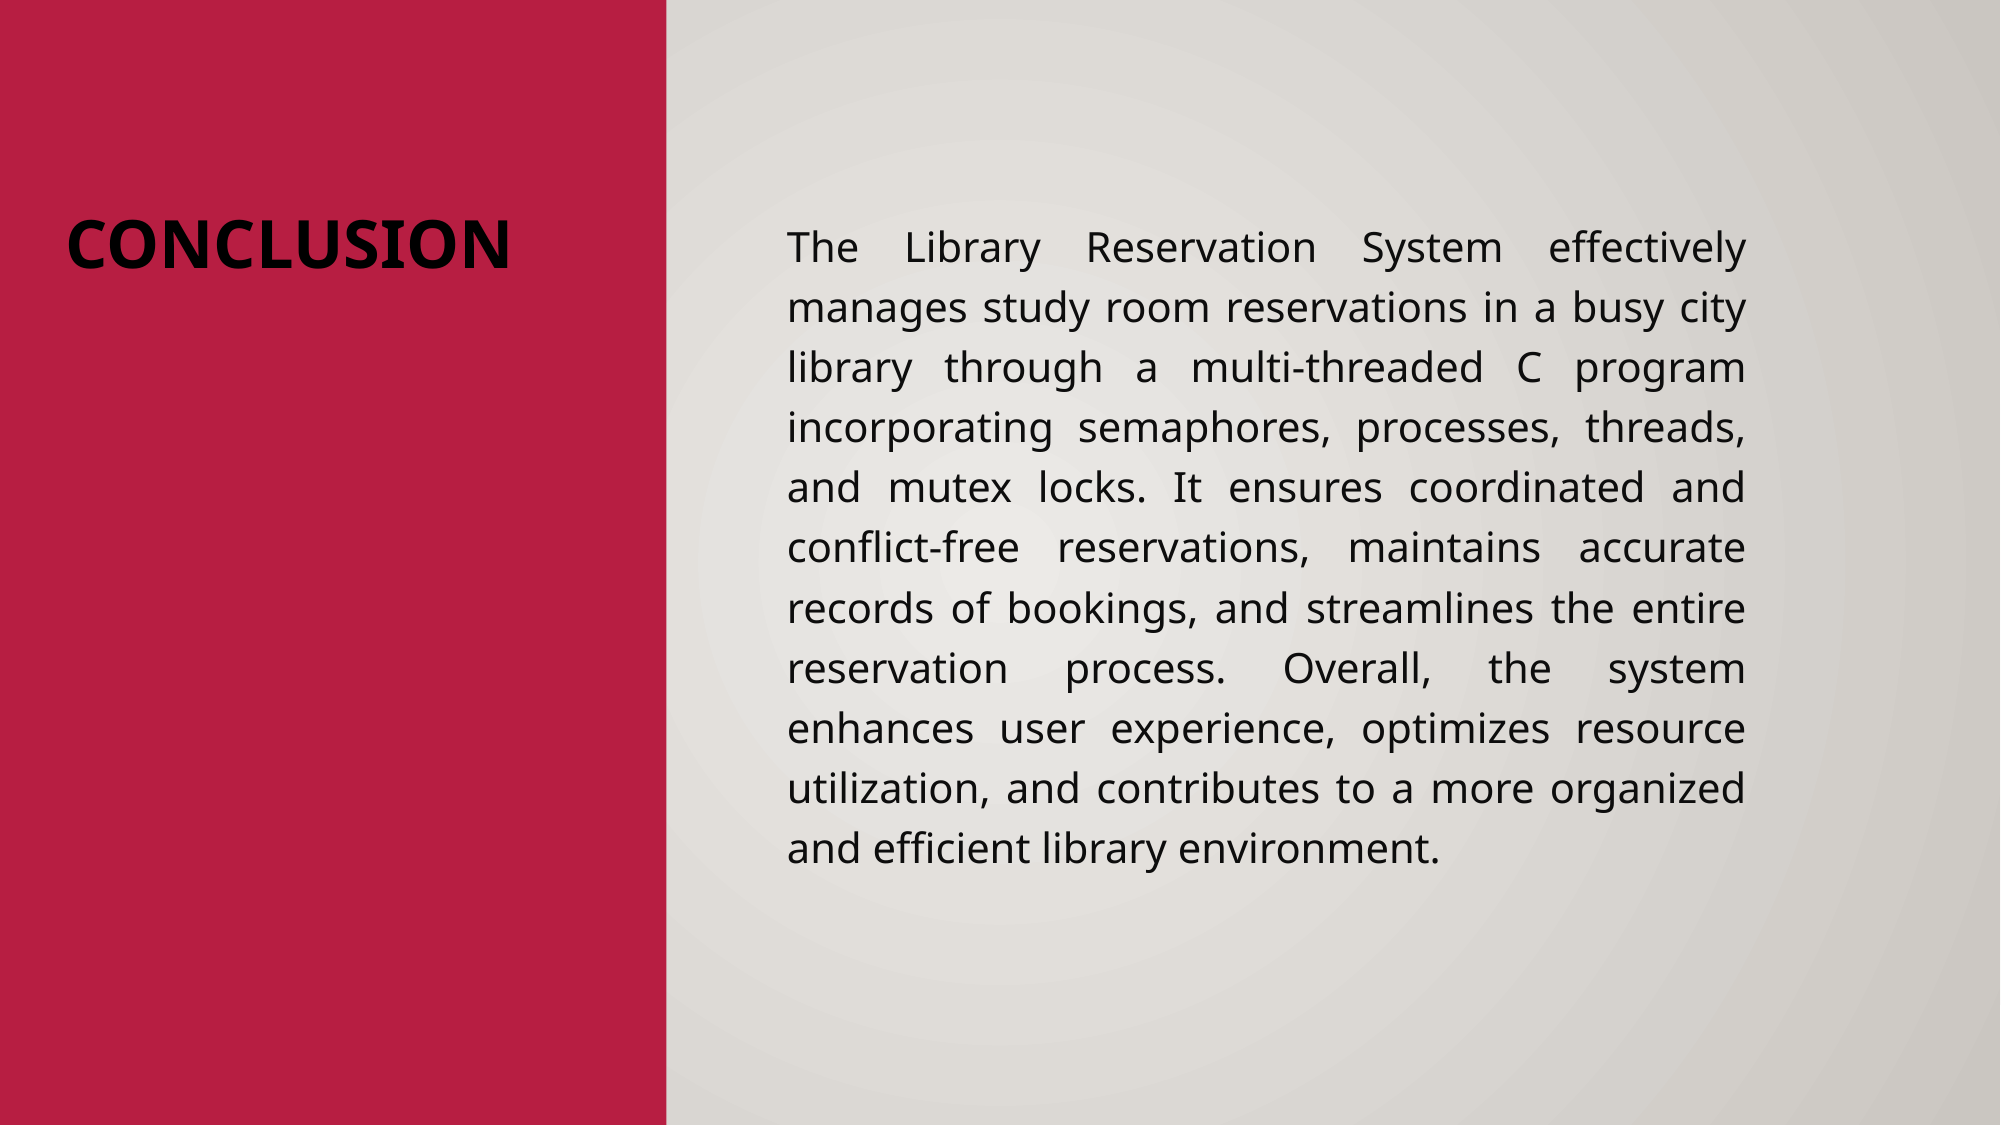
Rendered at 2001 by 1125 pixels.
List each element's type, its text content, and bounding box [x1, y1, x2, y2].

text_box [668, 0, 2000, 1125]
text_box [0, 0, 668, 1125]
list The Library Reservation System effectively manages study room reservations in a busy city library through a multi-threaded C program incorporating semaphores, processes, threads, and mutex locks. It ensures coordinated and conflict-free reservations, maintains accurate records of bookings, and streamlines the entire reservation process. Overall, the system enhances user experience, optimizes resource utilization, and contributes to a more organized and efficient library environment. [771, 203, 1762, 1010]
title Conclusion [50, 203, 587, 956]
